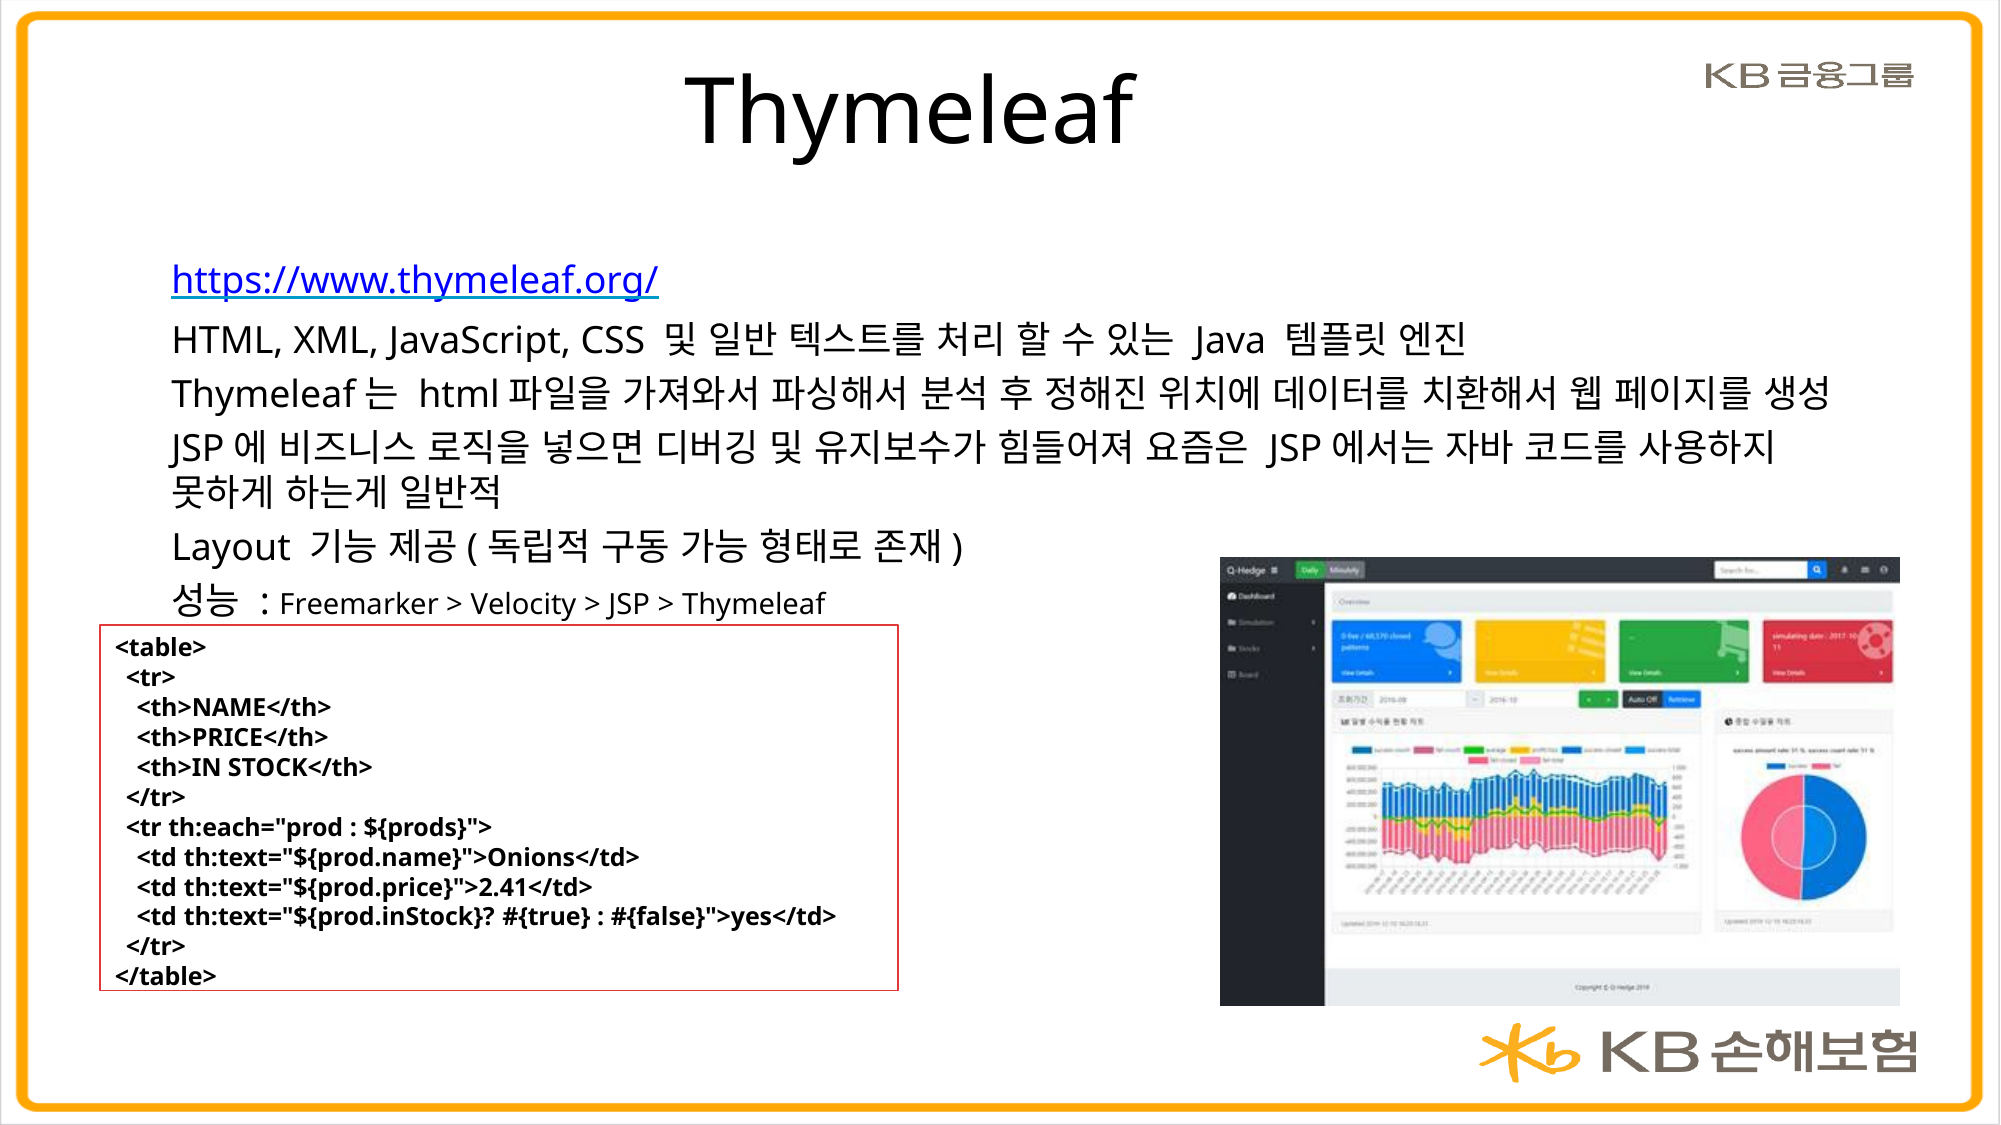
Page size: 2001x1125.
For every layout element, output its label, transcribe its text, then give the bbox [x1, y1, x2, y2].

text_box <table> <tr> <th>NAME</th> <th>PRICE</th> <th>IN STOCK</th> </tr> <tr th:each="prod : ${prods}"> <td th:text="${prod.name}">Onions</td> <td th:text="${prod.price}">2.41</td> <td th:text="${prod.inStock}? #{true} : #{false}">yes</td> </tr> </table> [99, 625, 898, 991]
title Thymeleaf [612, 10, 1206, 201]
text_box https://www.thymeleaf.org/ HTML, XML, JavaScript, CSS 및 일반 텍스트를 처리 할 수 있는 Java 템플릿 엔진 Thymeleaf는 html파일을 가져와서 파싱해서 분석 후 정해진 위치에 데이터를 치환해서 웹 페이지를 생성 JSP에 비즈니스 로직을 넣으면 디버깅 및 유지보수가 힘들어져 요즘은 JSP에서는 자바 코드를 사용하지 못하게 하는게 일반적 Layout 기능 제공(독립적 구동 가능 형태로 존재) 성능 : Freemarker > Velocity > JSP > Thymeleaf [112, 243, 1860, 623]
picture [0, 0, 2000, 1125]
